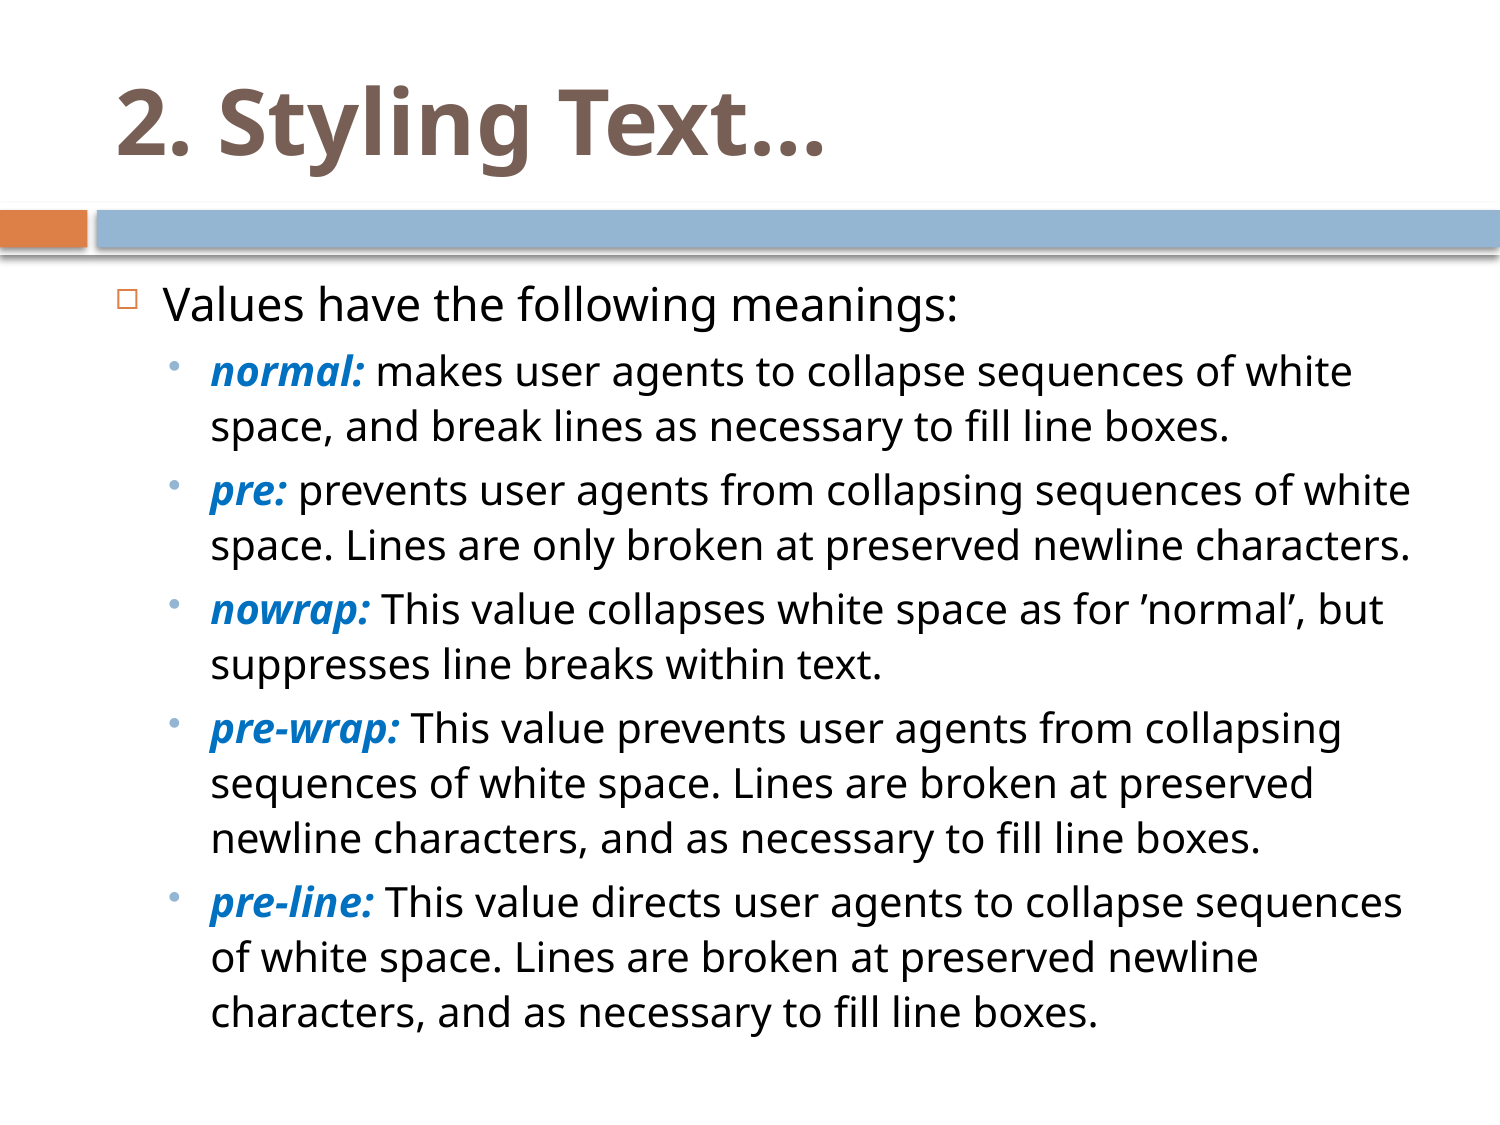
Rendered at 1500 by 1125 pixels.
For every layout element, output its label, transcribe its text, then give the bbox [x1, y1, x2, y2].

title 2. Styling Text… [100, 37, 1438, 200]
list Values have the following meanings: normal: makes user agents to collapse sequences of white space, and break lines as necessary to fill line boxes. pre: prevents user agents from collapsing sequences of white space. Lines are only broken at preserved newline characters. nowrap: This value collapses white space as for ’normal’, but suppresses line breaks within text. pre-wrap: This value prevents user agents from collapsing sequences of white space. Lines are broken at preserved newline characters, and as necessary to fill line boxes. pre-line: This value directs user agents to collapse sequences of white space. Lines are broken at preserved newline characters, and as necessary to fill line boxes. [100, 262, 1438, 1063]
